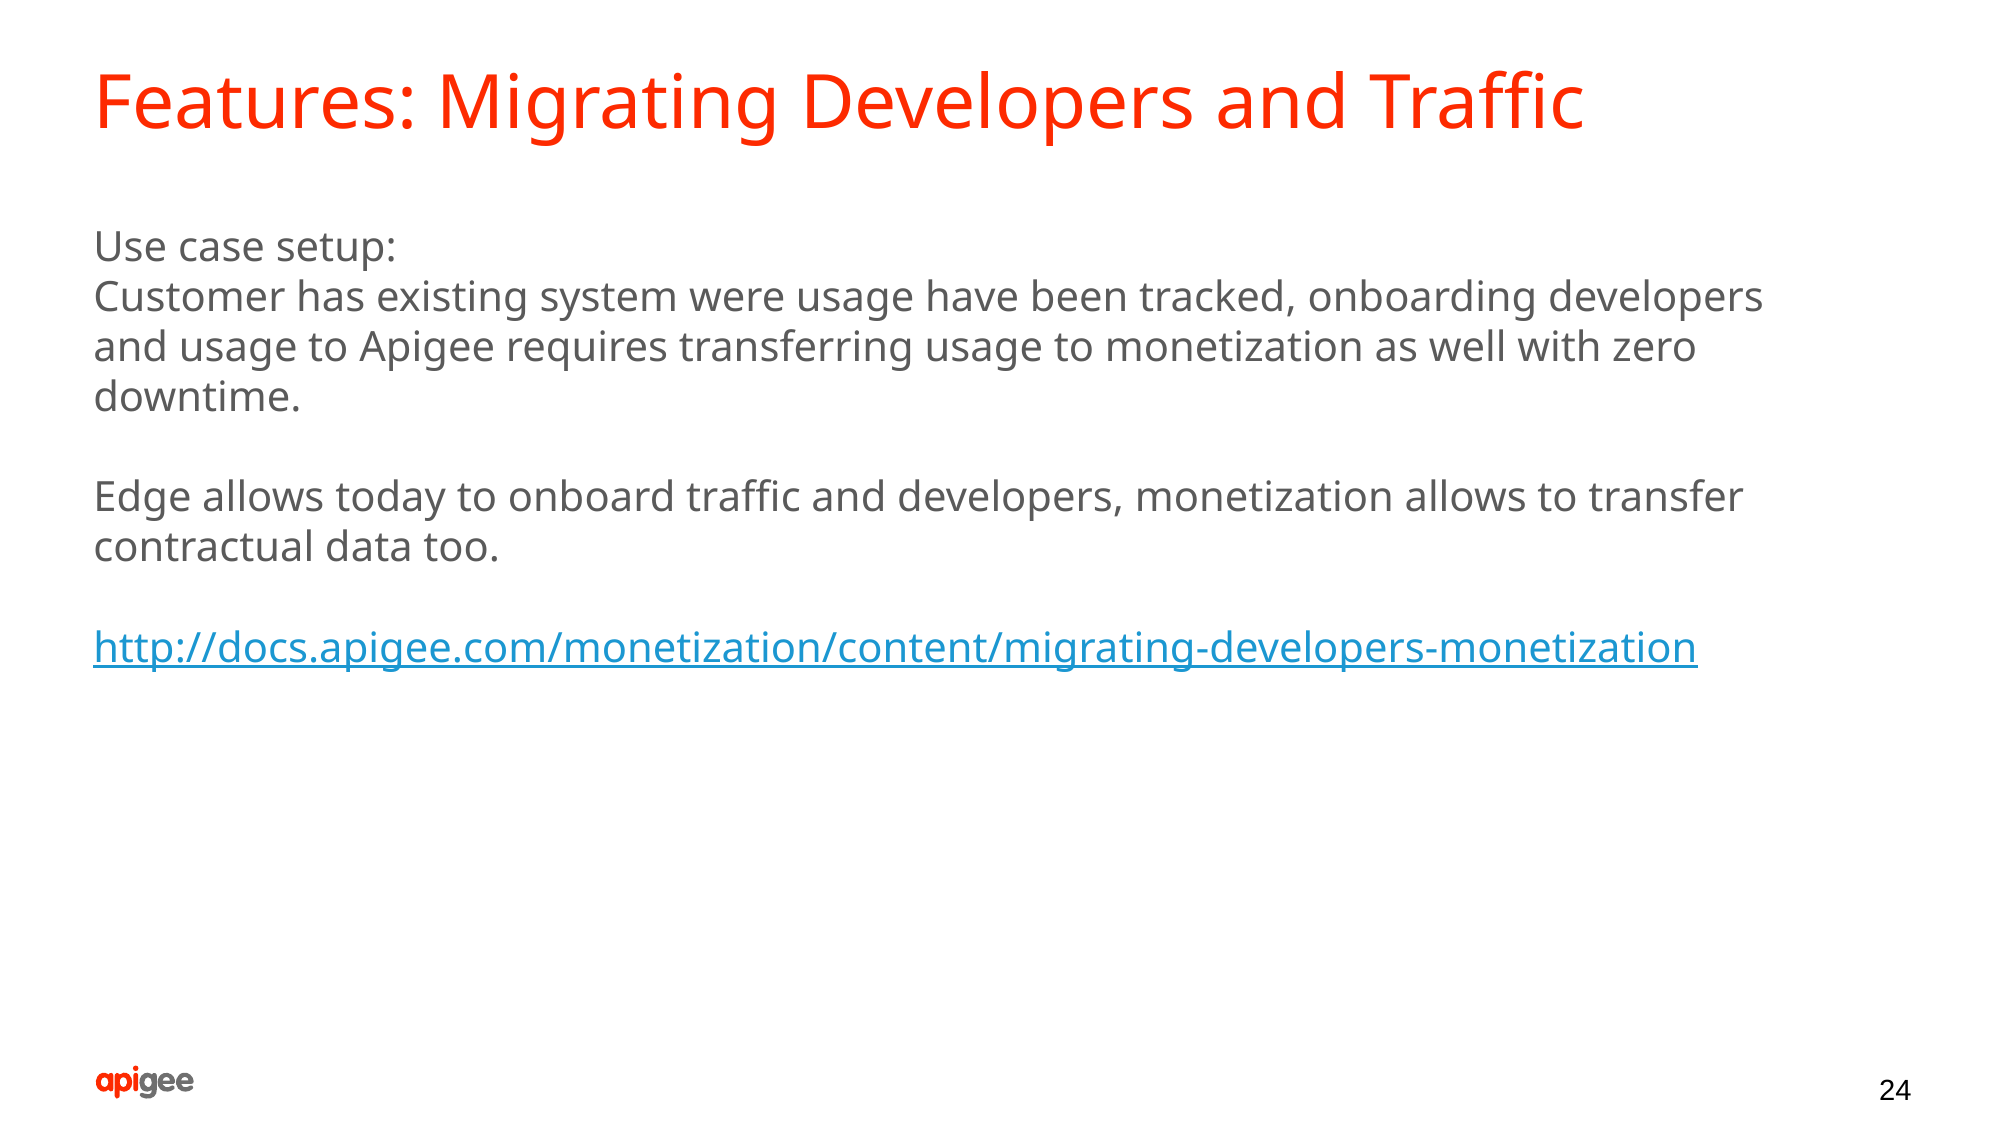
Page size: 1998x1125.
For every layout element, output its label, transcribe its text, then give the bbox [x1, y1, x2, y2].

list Use case setup: Customer has existing system were usage have been tracked, onboarding developers and usage to Apigee requires transferring usage to monetization as well with zero downtime. Edge allows today to onboard traffic and developers, monetization allows to transfer contractual data too. http://docs.apigee.com/monetization/content/migrating-developers-monetization [78, 205, 1783, 977]
title Features: Migrating Developers and Traffic [78, 43, 1783, 154]
slide_number 24 [1864, 1059, 1965, 1120]
